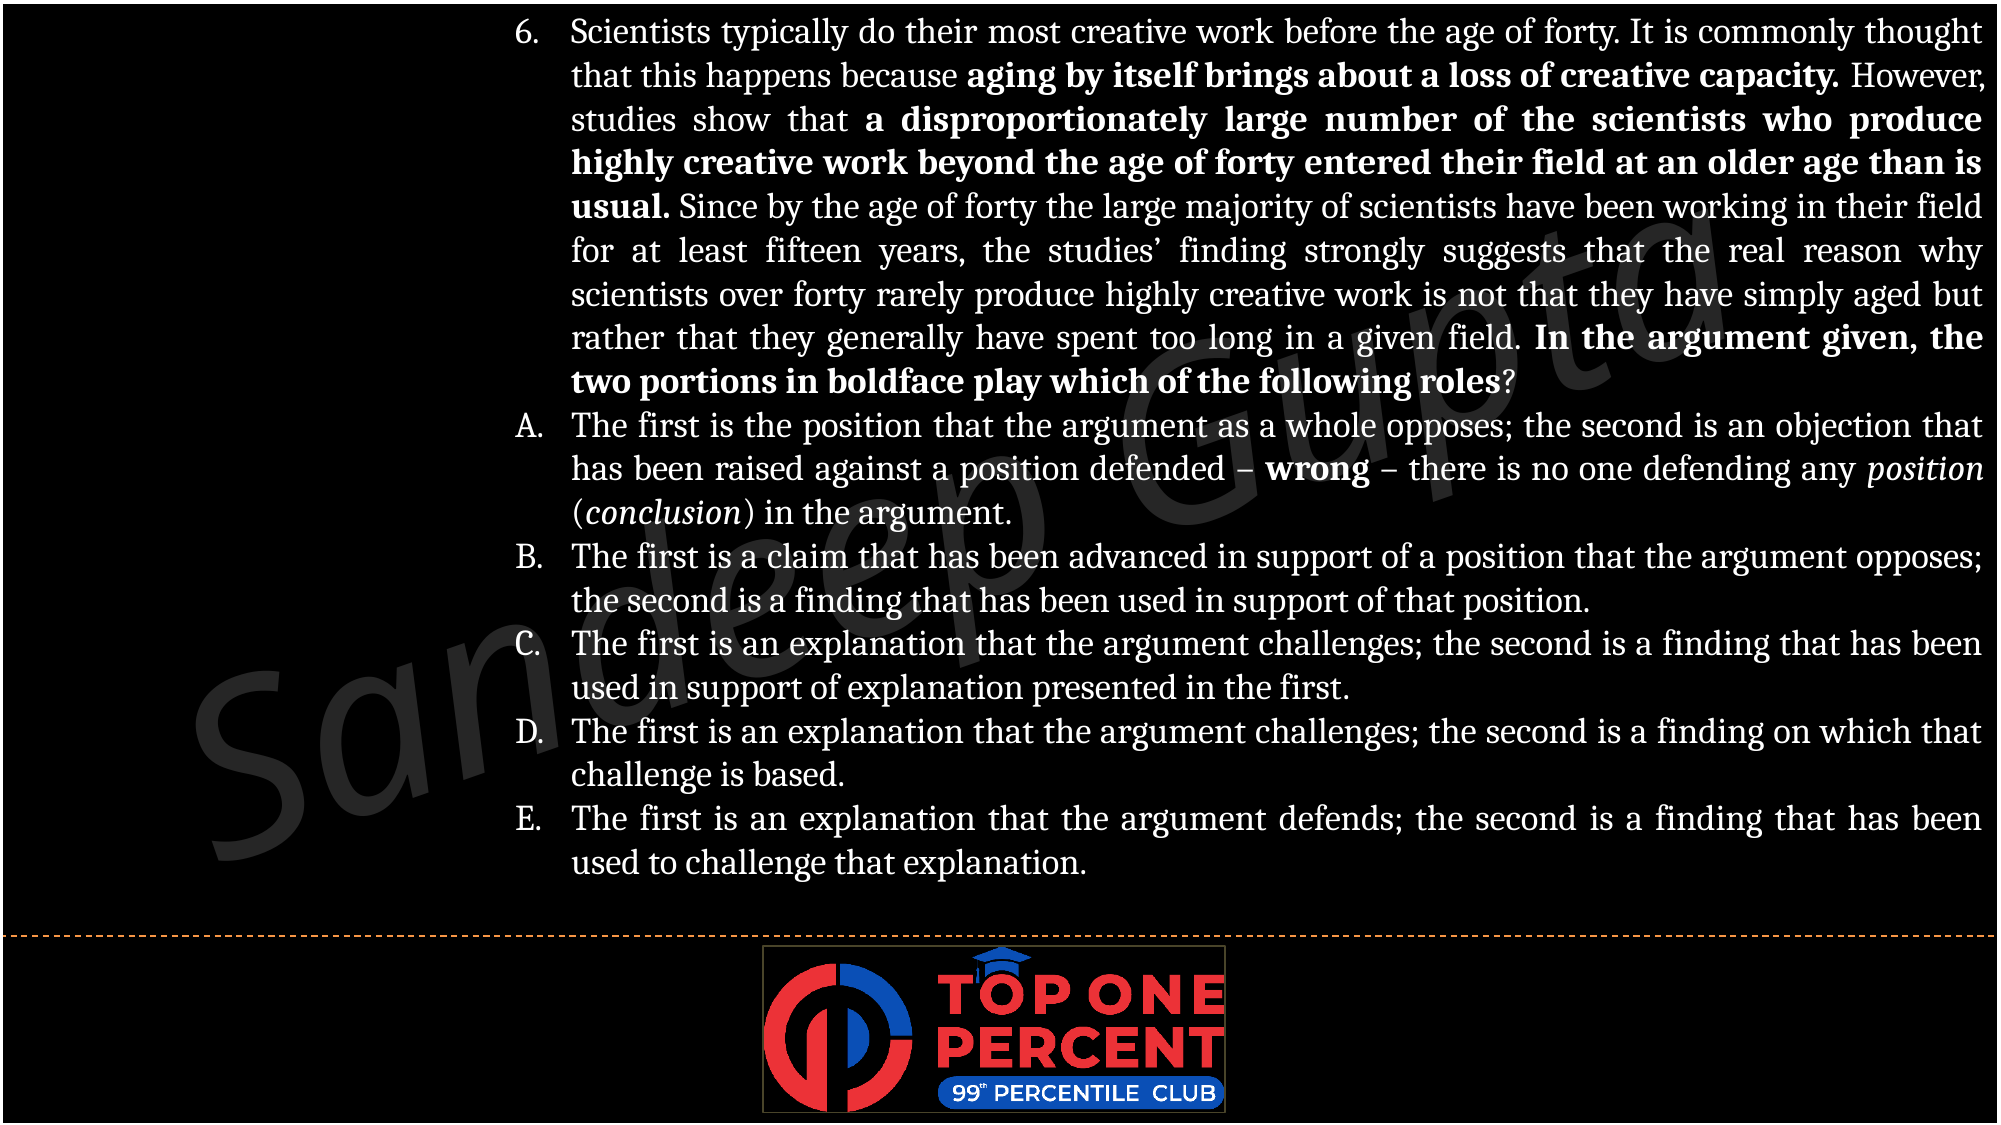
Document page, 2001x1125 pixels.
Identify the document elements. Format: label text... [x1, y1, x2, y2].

picture [763, 946, 1225, 1112]
text_box Scientists typically do their most creative work before the age of forty. It is commonly thought that this happens because aging by itself brings about a loss of creative capacity. However, studies show that a disproportionately large number of the scientists who produce highly creative work beyond the age of forty entered their field at an older age than is usual. Since by the age of forty the large majority of scientists have been working in their field for at least fifteen years, the studies’ finding strongly suggests that the real reason why scientists over forty rarely produce highly creative work is not that they have simply aged but rather that they generally have spent too long in a given field. In the argument given, the two portions in boldface play which of the following roles? The first is the position that the argument as a whole opposes; the second is an objection that has been raised against a position defended – wrong – there is no one defending any position (conclusion) in the argument. The first is a claim that has been advanced in support of a position that the argument opposes; the second is a finding that has been used in support of that position. The first is an explanation that the argument challenges; the second is a finding that has been used in support of explanation presented in the first. The first is an explanation that the argument challenges; the second is a finding on which that challenge is based. The first is an explanation that the argument defends; the second is a finding that has been used to challenge that explanation. [499, 0, 2000, 889]
